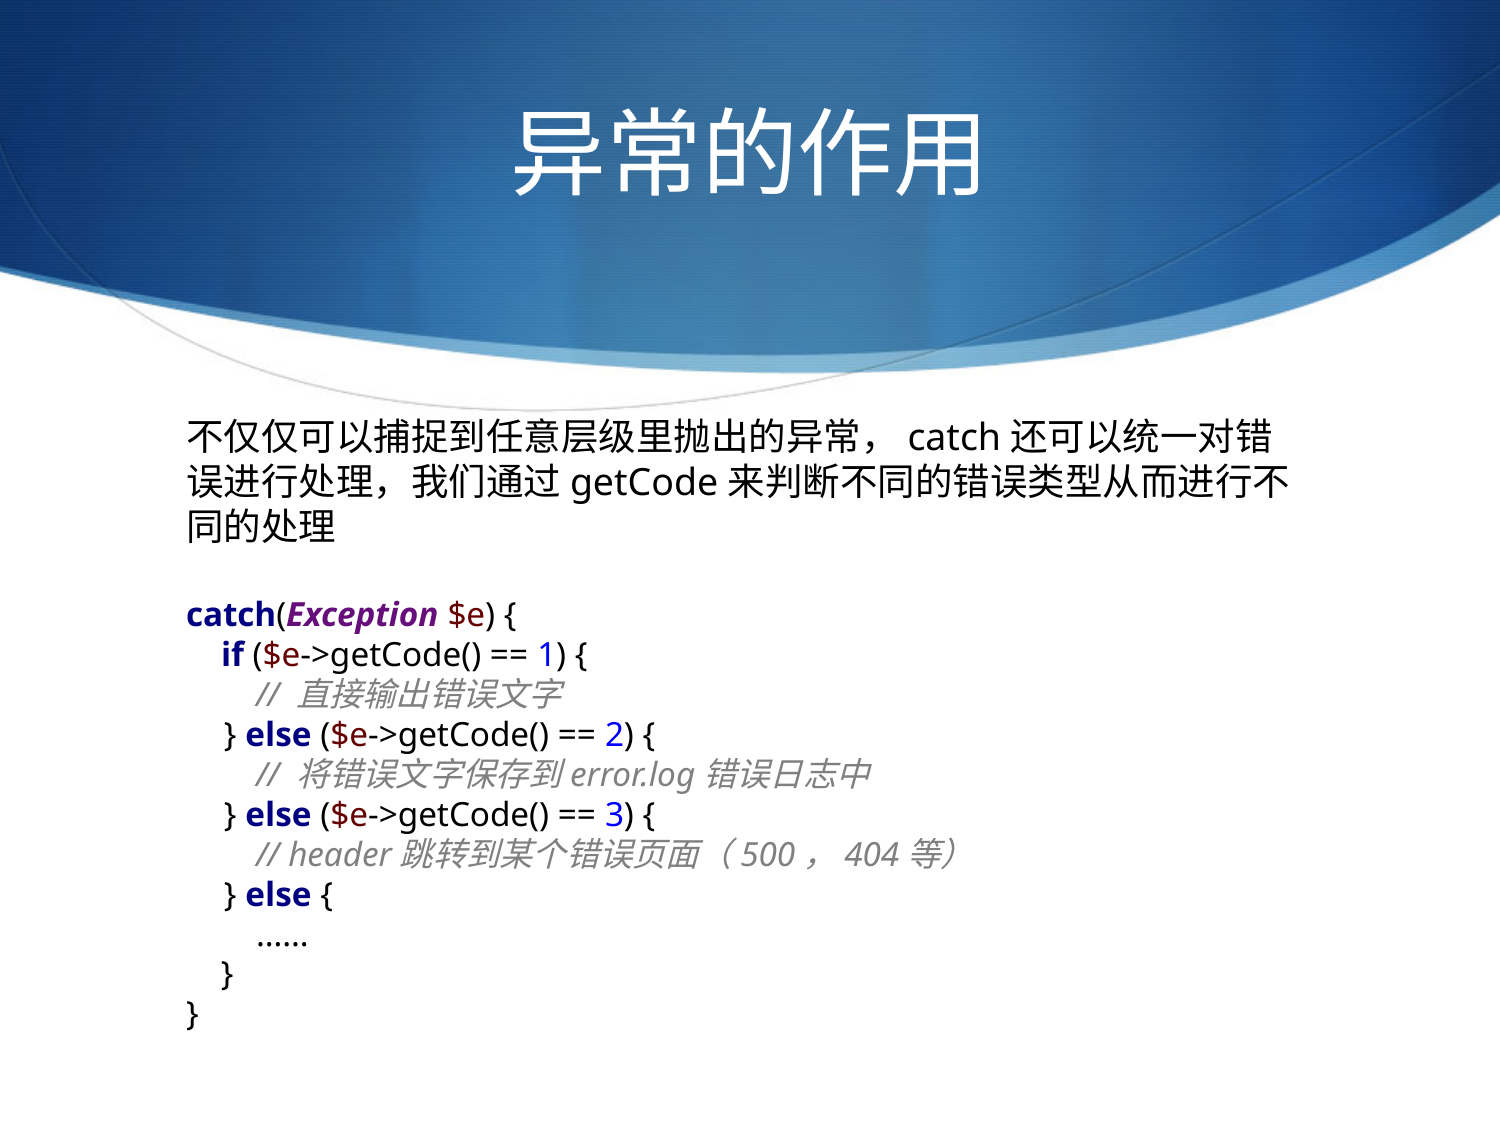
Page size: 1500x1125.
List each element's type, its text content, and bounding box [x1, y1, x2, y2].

title 异常的作用 [75, 56, 1425, 245]
text_box 不仅仅可以捕捉到任意层级里抛出的异常，catch还可以统一对错误进行处理，我们通过getCode来判断不同的错误类型从而进行不同的处理 catch(Exception $e) { if ($e->getCode() == 1) { // 直接输出错误文字 } else ($e->getCode() == 2) { // 将错误文字保存到error.log错误日志中 } else ($e->getCode() == 3) { // header跳转到某个错误页面（500，404等） } else { …… } } [171, 405, 1324, 1040]
picture [0, 0, 1500, 1125]
